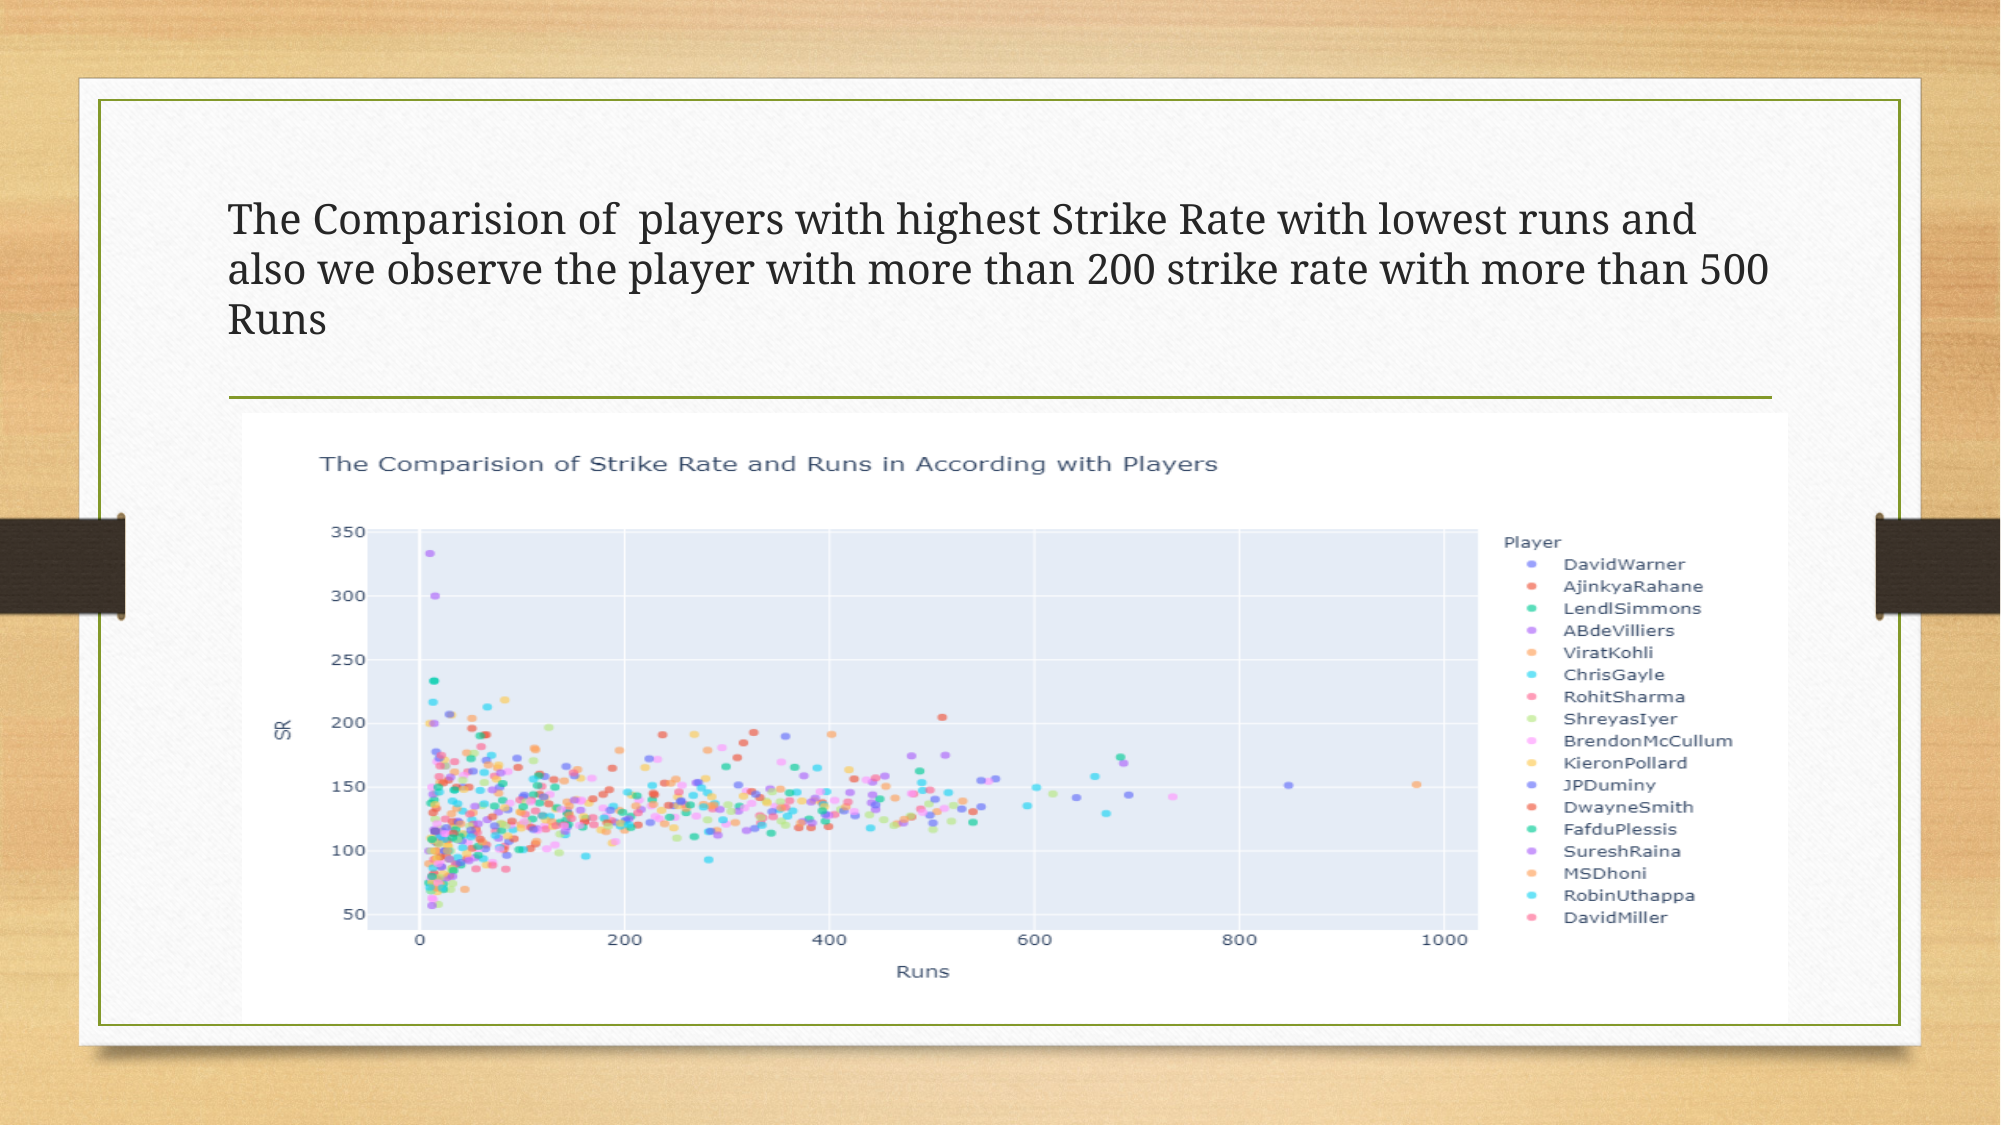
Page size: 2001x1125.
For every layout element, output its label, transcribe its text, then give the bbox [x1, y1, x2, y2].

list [241, 413, 1788, 1023]
picture [0, 0, 2001, 1125]
title The Comparision of players with highest Strike Rate with lowest runs and also we observe the player with more than 200 strike rate with more than 500 Runs [212, 161, 1788, 375]
